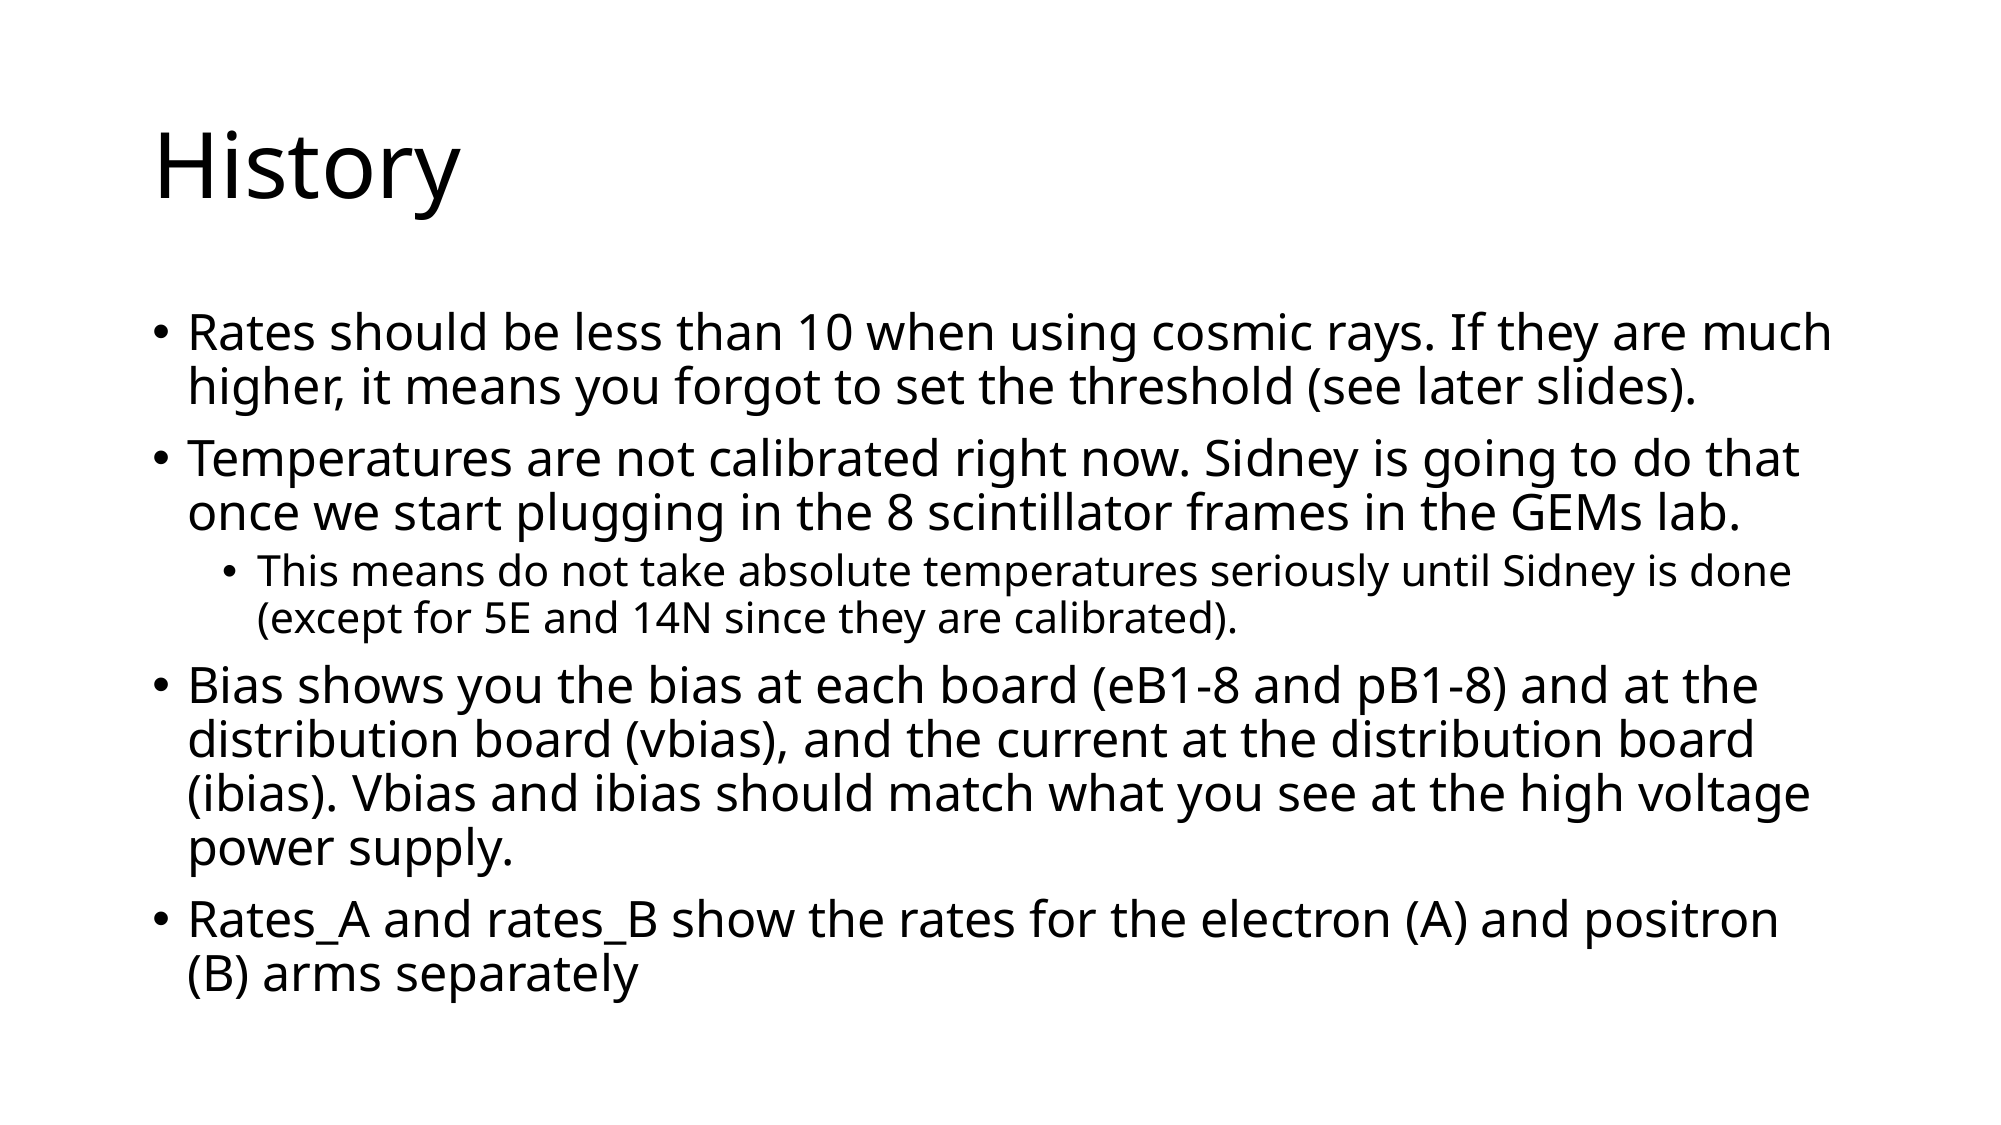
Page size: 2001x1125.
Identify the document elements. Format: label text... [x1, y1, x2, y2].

list Rates should be less than 10 when using cosmic rays. If they are much higher, it means you forgot to set the threshold (see later slides). Temperatures are not calibrated right now. Sidney is going to do that once we start plugging in the 8 scintillator frames in the GEMs lab. This means do not take absolute temperatures seriously until Sidney is done (except for 5E and 14N since they are calibrated). Bias shows you the bias at each board (eB1-8 and pB1-8) and at the distribution board (vbias), and the current at the distribution board (ibias). Vbias and ibias should match what you see at the high voltage power supply. Rates_A and rates_B show the rates for the electron (A) and positron (B) arms separately [137, 299, 1863, 1014]
title History [137, 59, 1863, 278]
